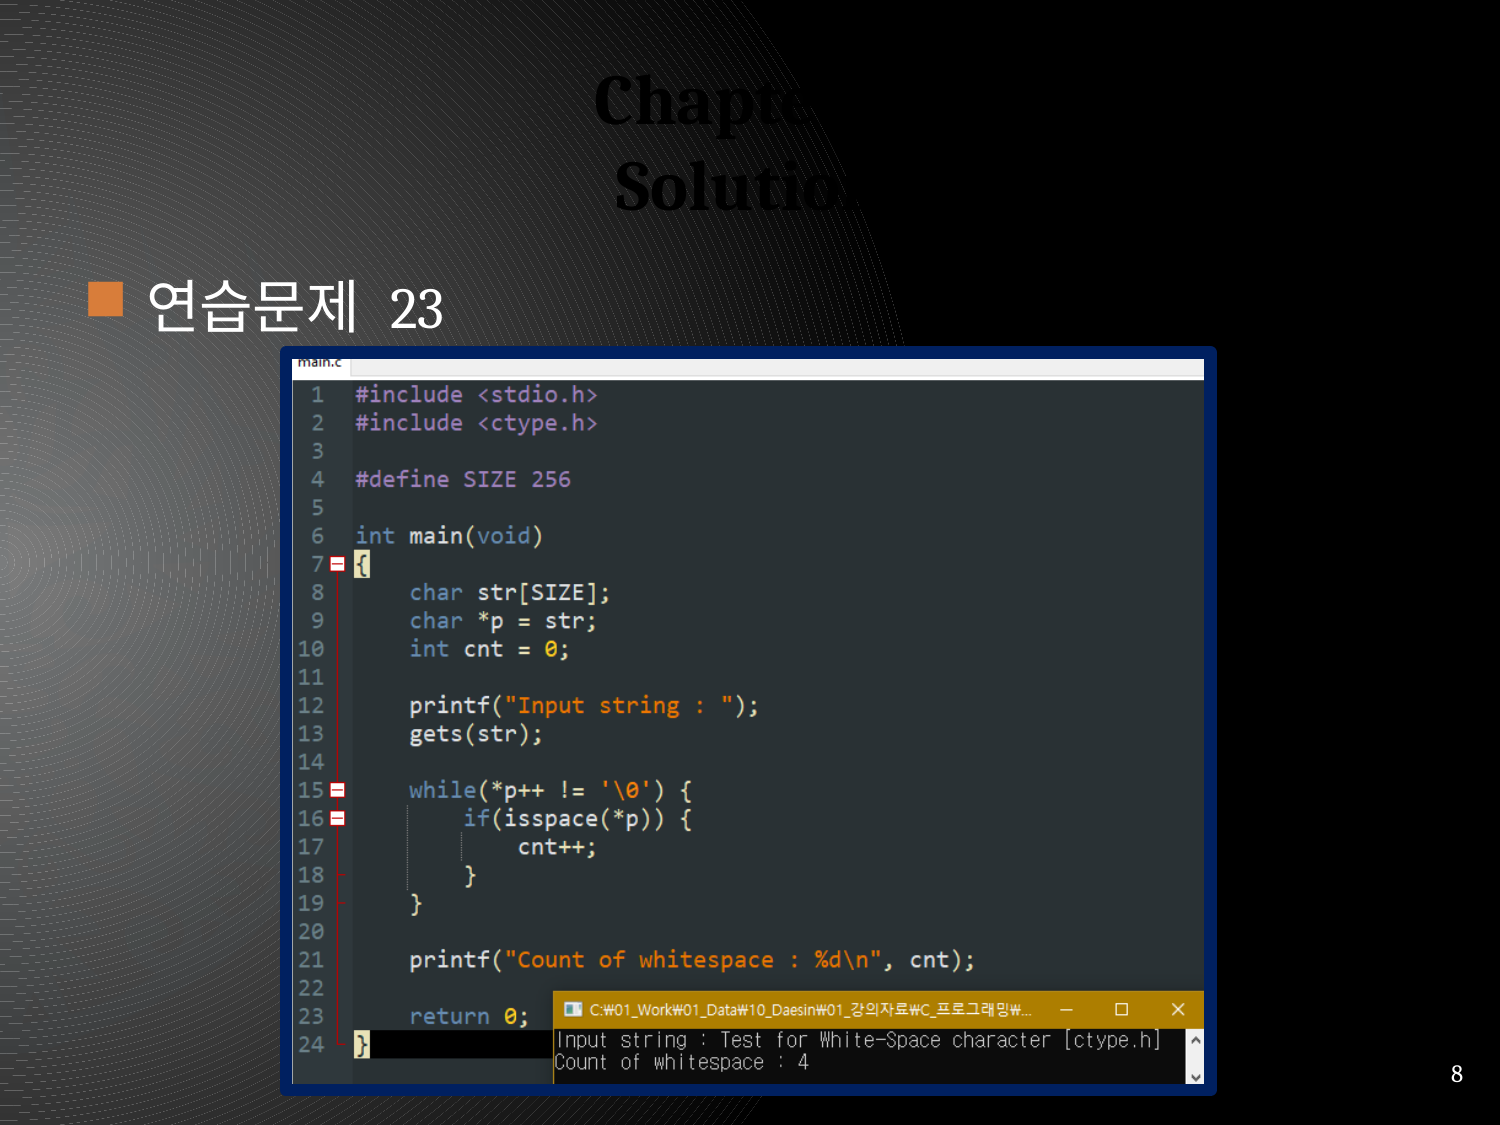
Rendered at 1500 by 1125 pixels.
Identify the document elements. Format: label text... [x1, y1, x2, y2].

list 연습문제 23 [75, 262, 1425, 350]
slide_number 8 [1273, 1042, 1478, 1103]
title Chapter 8 Solution [75, 45, 1425, 233]
picture [288, 352, 1210, 1089]
